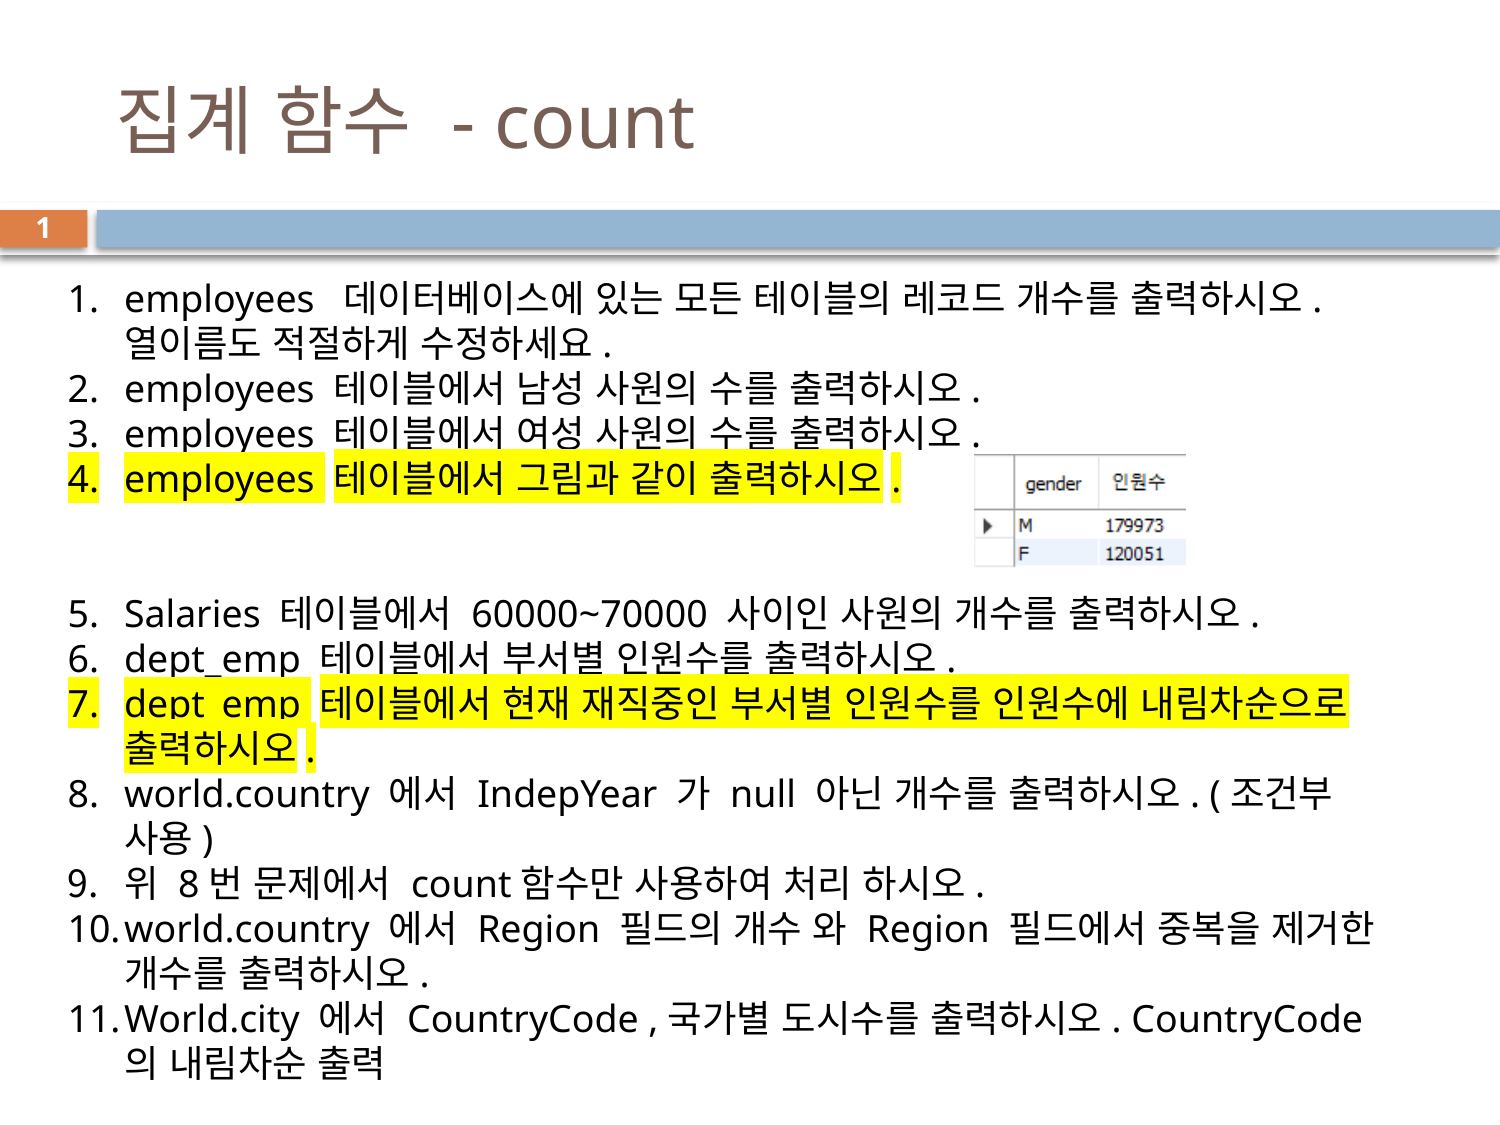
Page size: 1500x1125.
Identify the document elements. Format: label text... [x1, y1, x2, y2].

slide_number 1 [0, 208, 88, 249]
title 집계 함수 - count [100, 37, 1500, 200]
text_box employees 데이터베이스에 있는 모든 테이블의 레코드 개수를 출력하시오. 열이름도 적절하게 수정하세요. employees 테이블에서 남성 사원의 수를 출력하시오. employees 테이블에서 여성 사원의 수를 출력하시오. employees 테이블에서 그림과 같이 출력하시오. Salaries 테이블에서 60000~70000 사이인 사원의 개수를 출력하시오. dept_emp 테이블에서 부서별 인원수를 출력하시오. dept_emp 테이블에서 현재 재직중인 부서별 인원수를 인원수에 내림차순으로 출력하시오. world.country 에서 IndepYear 가 null 아닌 개수를 출력하시오. (조건부 사용) 위 8번 문제에서 count함수만 사용하여 처리 하시오. world.country 에서 Region 필드의 개수 와 Region 필드에서 중복을 제거한 개수를 출력하시오. World.city 에서 CountryCode ,국가별 도시수를 출력하시오. CountryCode의 내림차순 출력 [53, 267, 1404, 1092]
picture [974, 454, 1186, 584]
